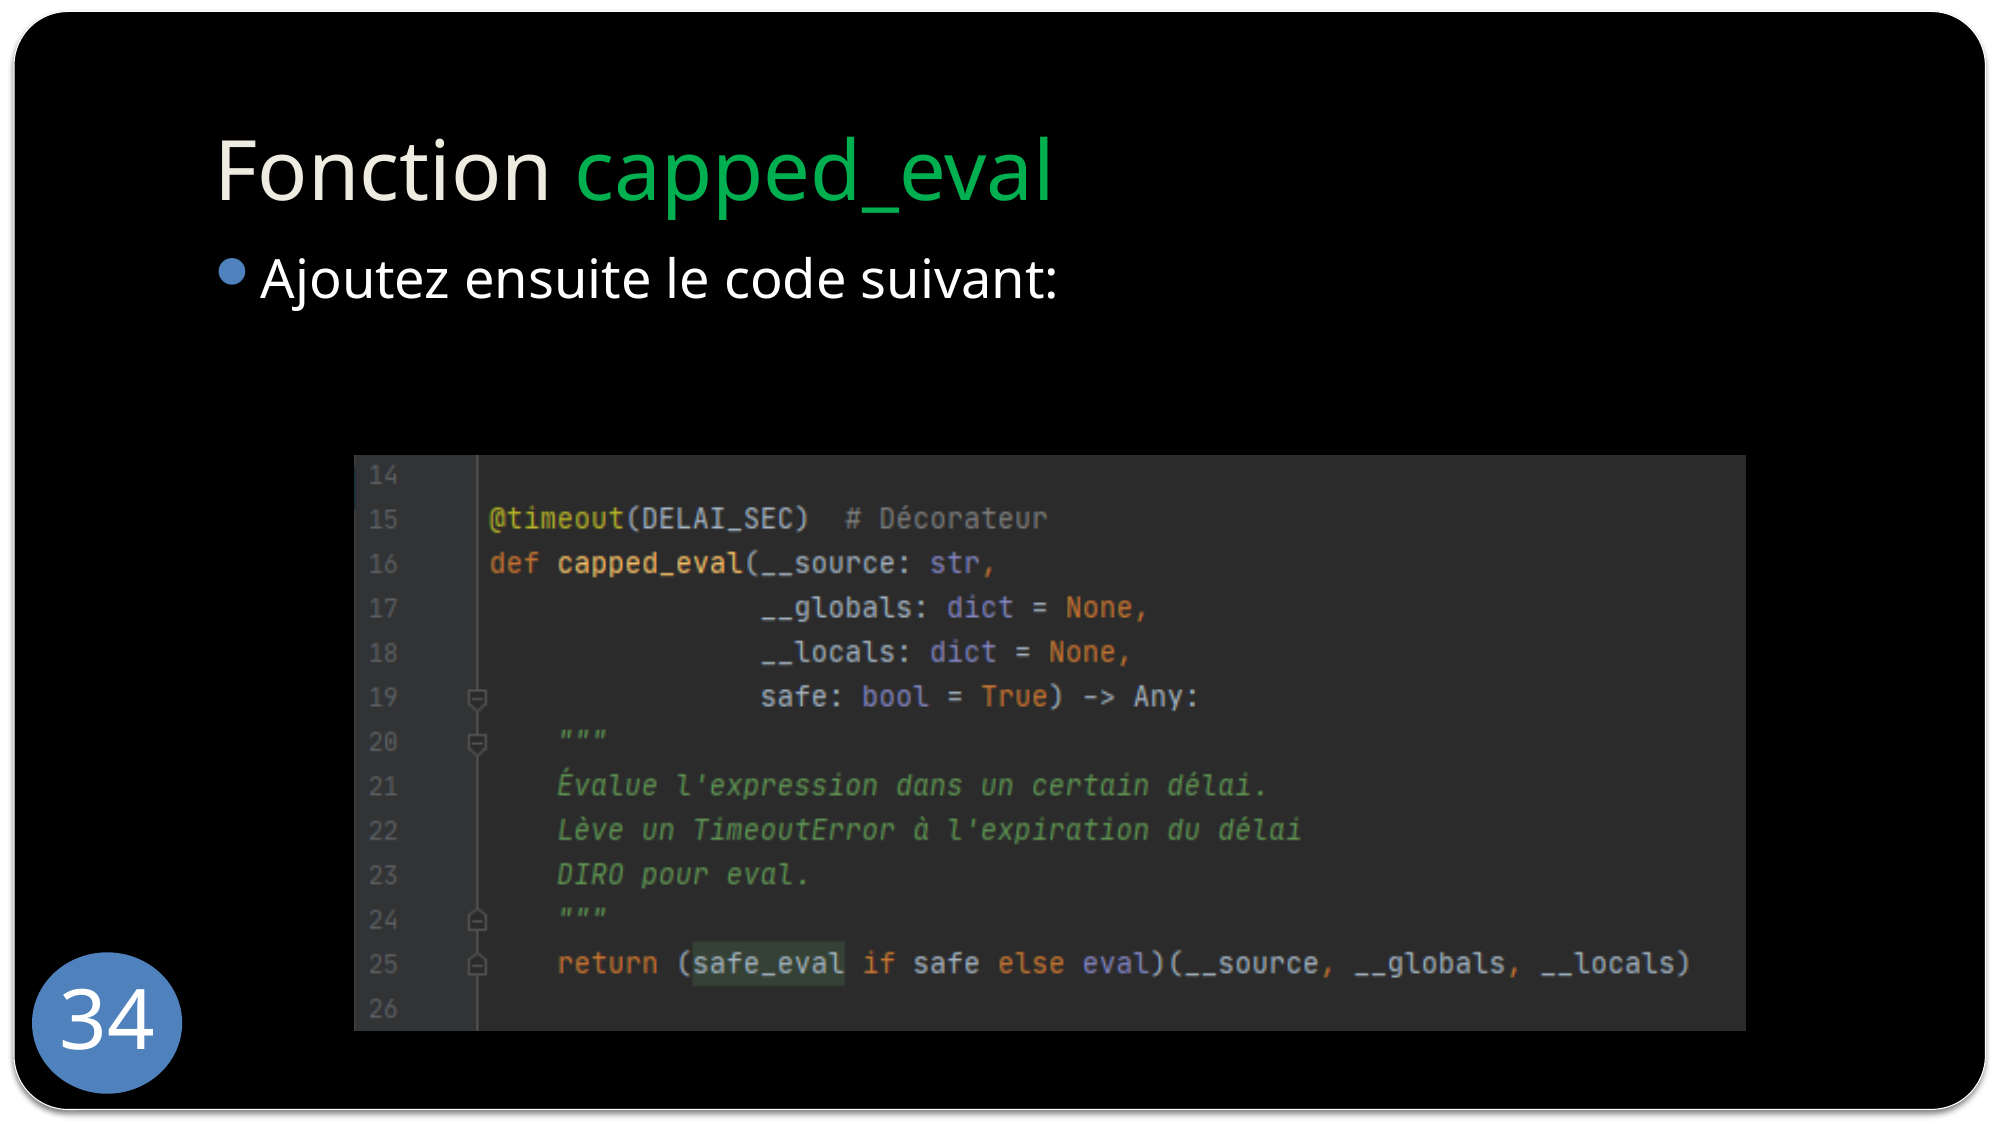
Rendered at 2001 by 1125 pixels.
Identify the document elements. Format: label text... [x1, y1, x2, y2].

picture [354, 454, 1746, 1032]
slide_number 34 [32, 952, 183, 1094]
list Ajoutez ensuite le code suivant: [200, 237, 1900, 445]
title Fonction capped_eval [200, 45, 1900, 233]
